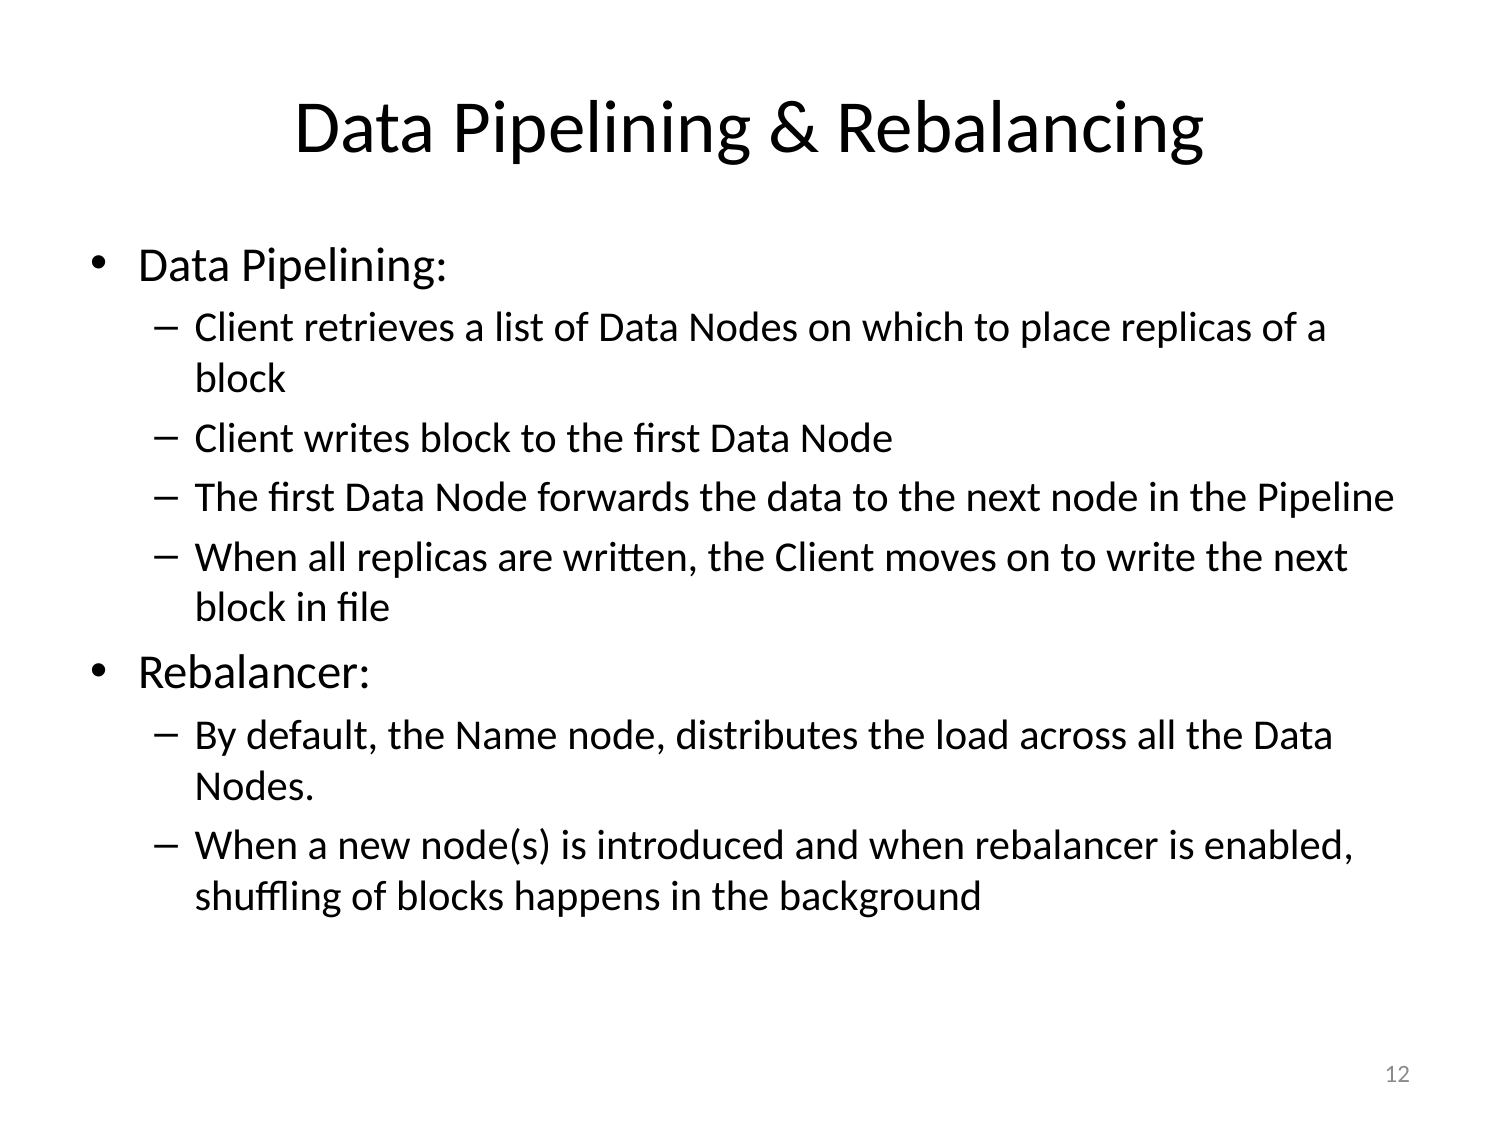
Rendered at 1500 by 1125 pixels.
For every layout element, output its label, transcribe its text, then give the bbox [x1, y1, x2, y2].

list Data Pipelining: Client retrieves a list of Data Nodes on which to place replicas of a block Client writes block to the first Data Node The first Data Node forwards the data to the next node in the Pipeline When all replicas are written, the Client moves on to write the next block in file Rebalancer: By default, the Name node, distributes the load across all the Data Nodes. When a new node(s) is introduced and when rebalancer is enabled, shuffling of blocks happens in the background [75, 224, 1425, 968]
title Data Pipelining & Rebalancing [75, 45, 1425, 200]
slide_number 12 [1074, 1042, 1425, 1103]
